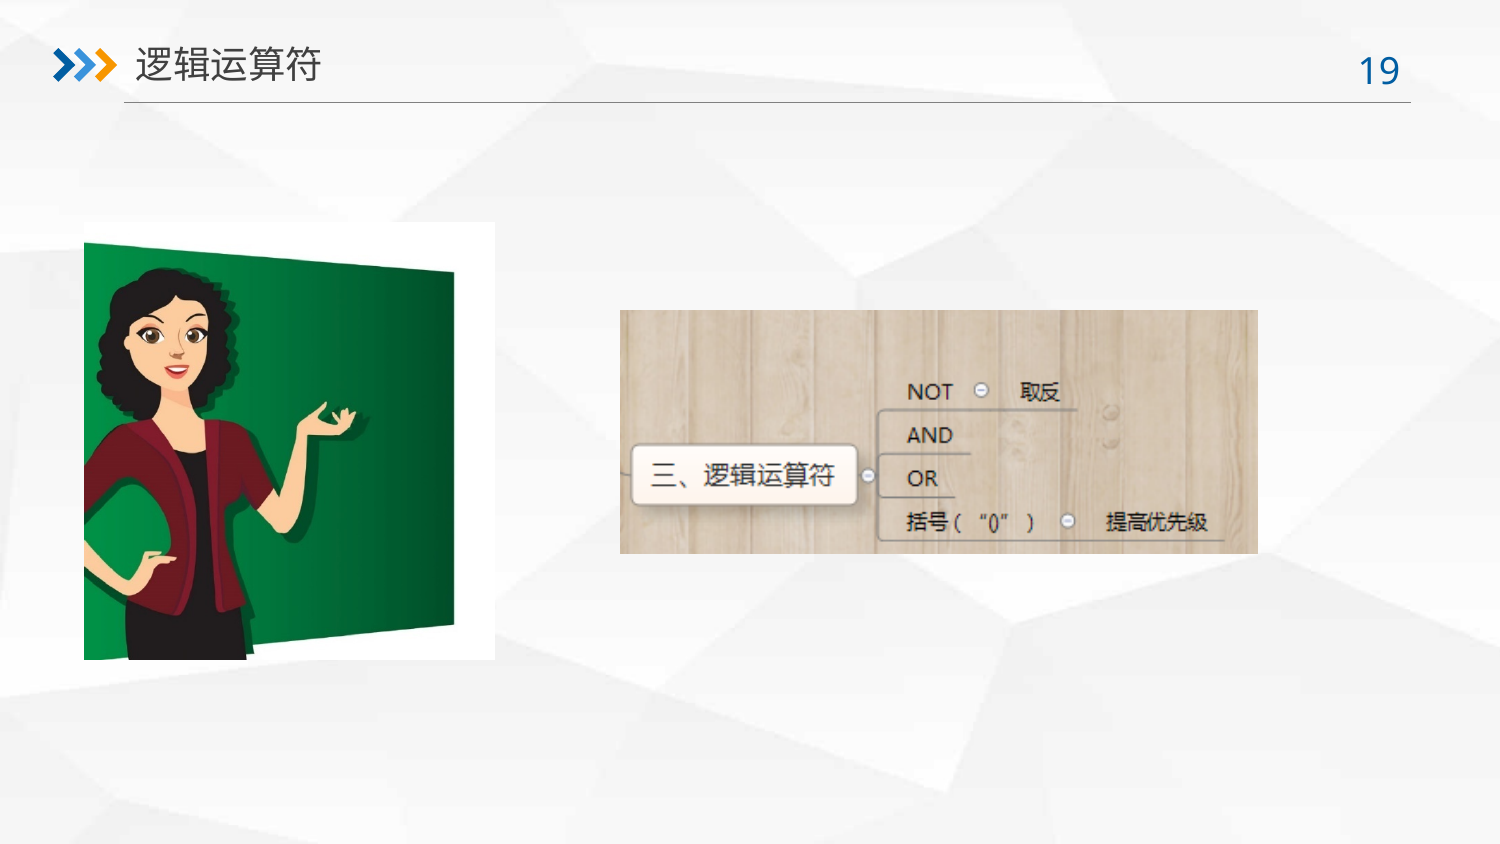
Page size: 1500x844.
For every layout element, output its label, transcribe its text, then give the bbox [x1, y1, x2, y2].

picture [0, 0, 1500, 844]
text_box 逻辑运算符 [135, 32, 621, 95]
